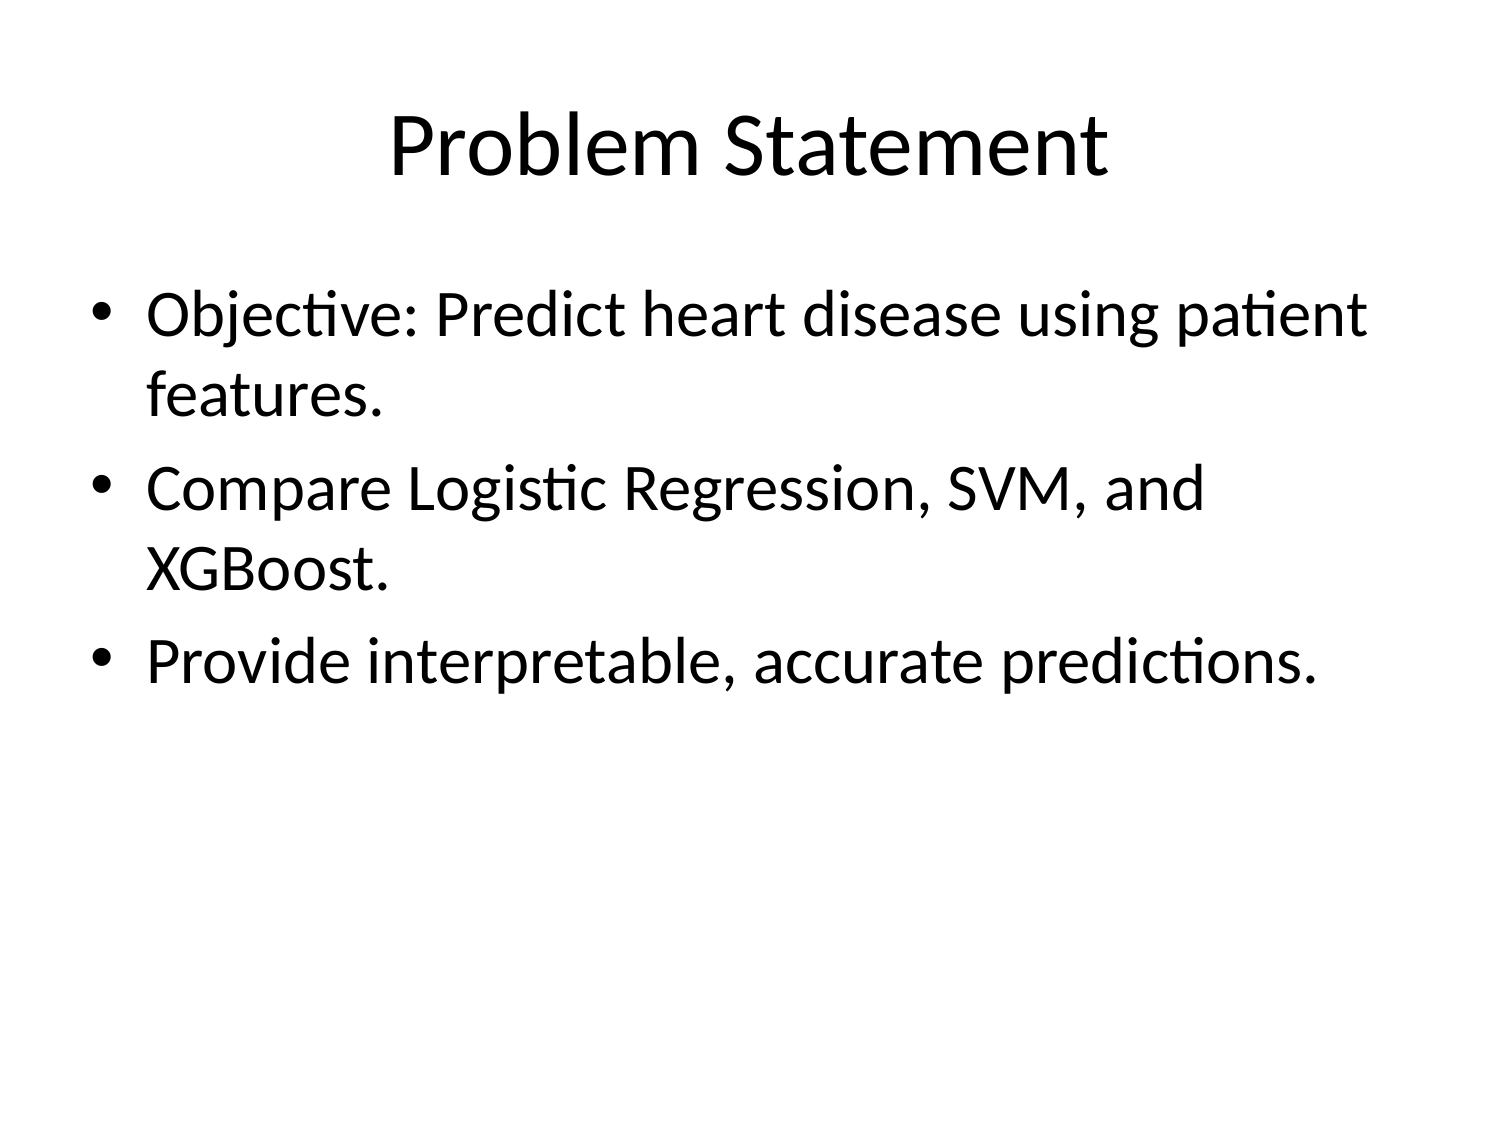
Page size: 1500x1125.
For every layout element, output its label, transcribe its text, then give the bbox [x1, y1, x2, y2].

title Problem Statement [75, 45, 1425, 233]
list Objective: Predict heart disease using patient features. Compare Logistic Regression, SVM, and XGBoost. Provide interpretable, accurate predictions. [75, 262, 1425, 1005]
